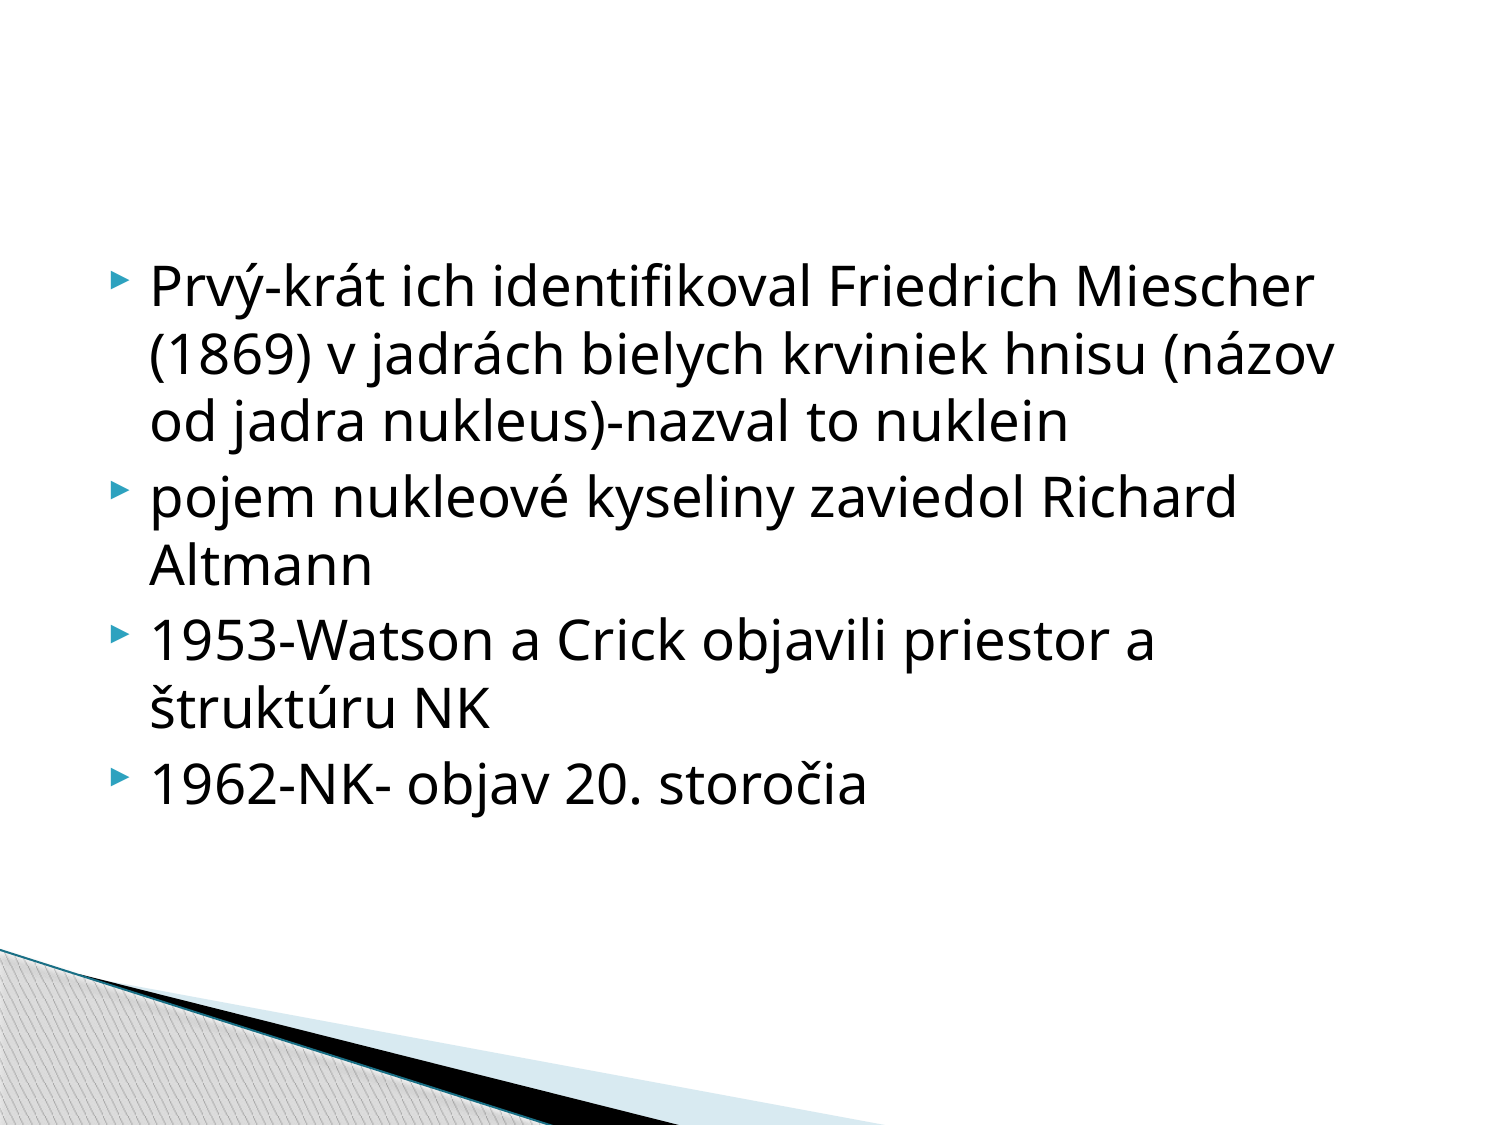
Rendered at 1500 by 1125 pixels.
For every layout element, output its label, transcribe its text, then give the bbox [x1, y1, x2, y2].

list Prvý-krát ich identifikoval Friedrich Miescher (1869) v jadrách bielych krviniek hnisu (názov od jadra nukleus)-nazval to nuklein pojem nukleové kyseliny zaviedol Richard Altmann 1953-Watson a Crick objavili priestor a štruktúru NK 1962-NK- objav 20. storočia [75, 243, 1425, 986]
